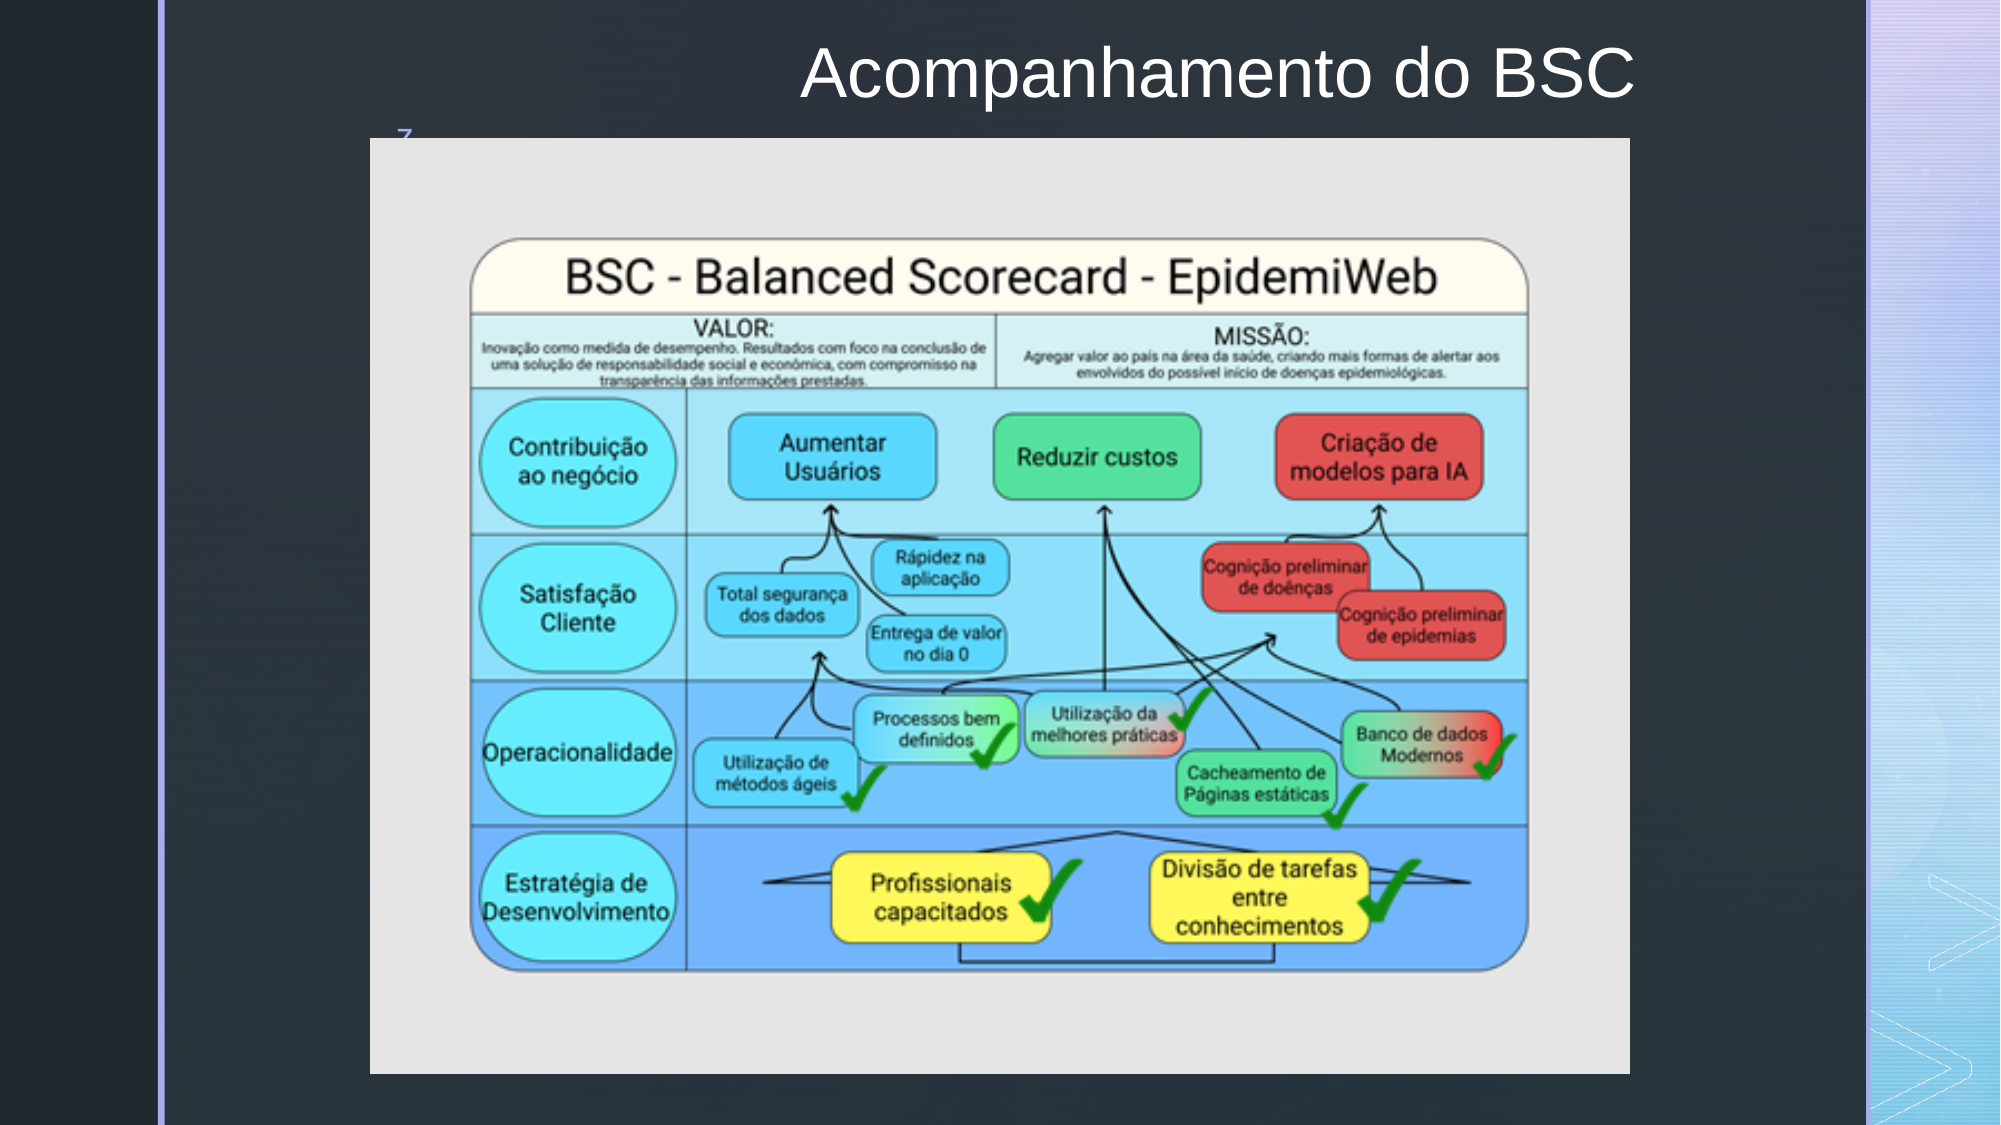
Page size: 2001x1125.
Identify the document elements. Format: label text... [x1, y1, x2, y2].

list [369, 138, 1631, 1074]
title Acompanhamento do BSC [347, 29, 1653, 206]
picture [1871, 0, 2001, 1125]
